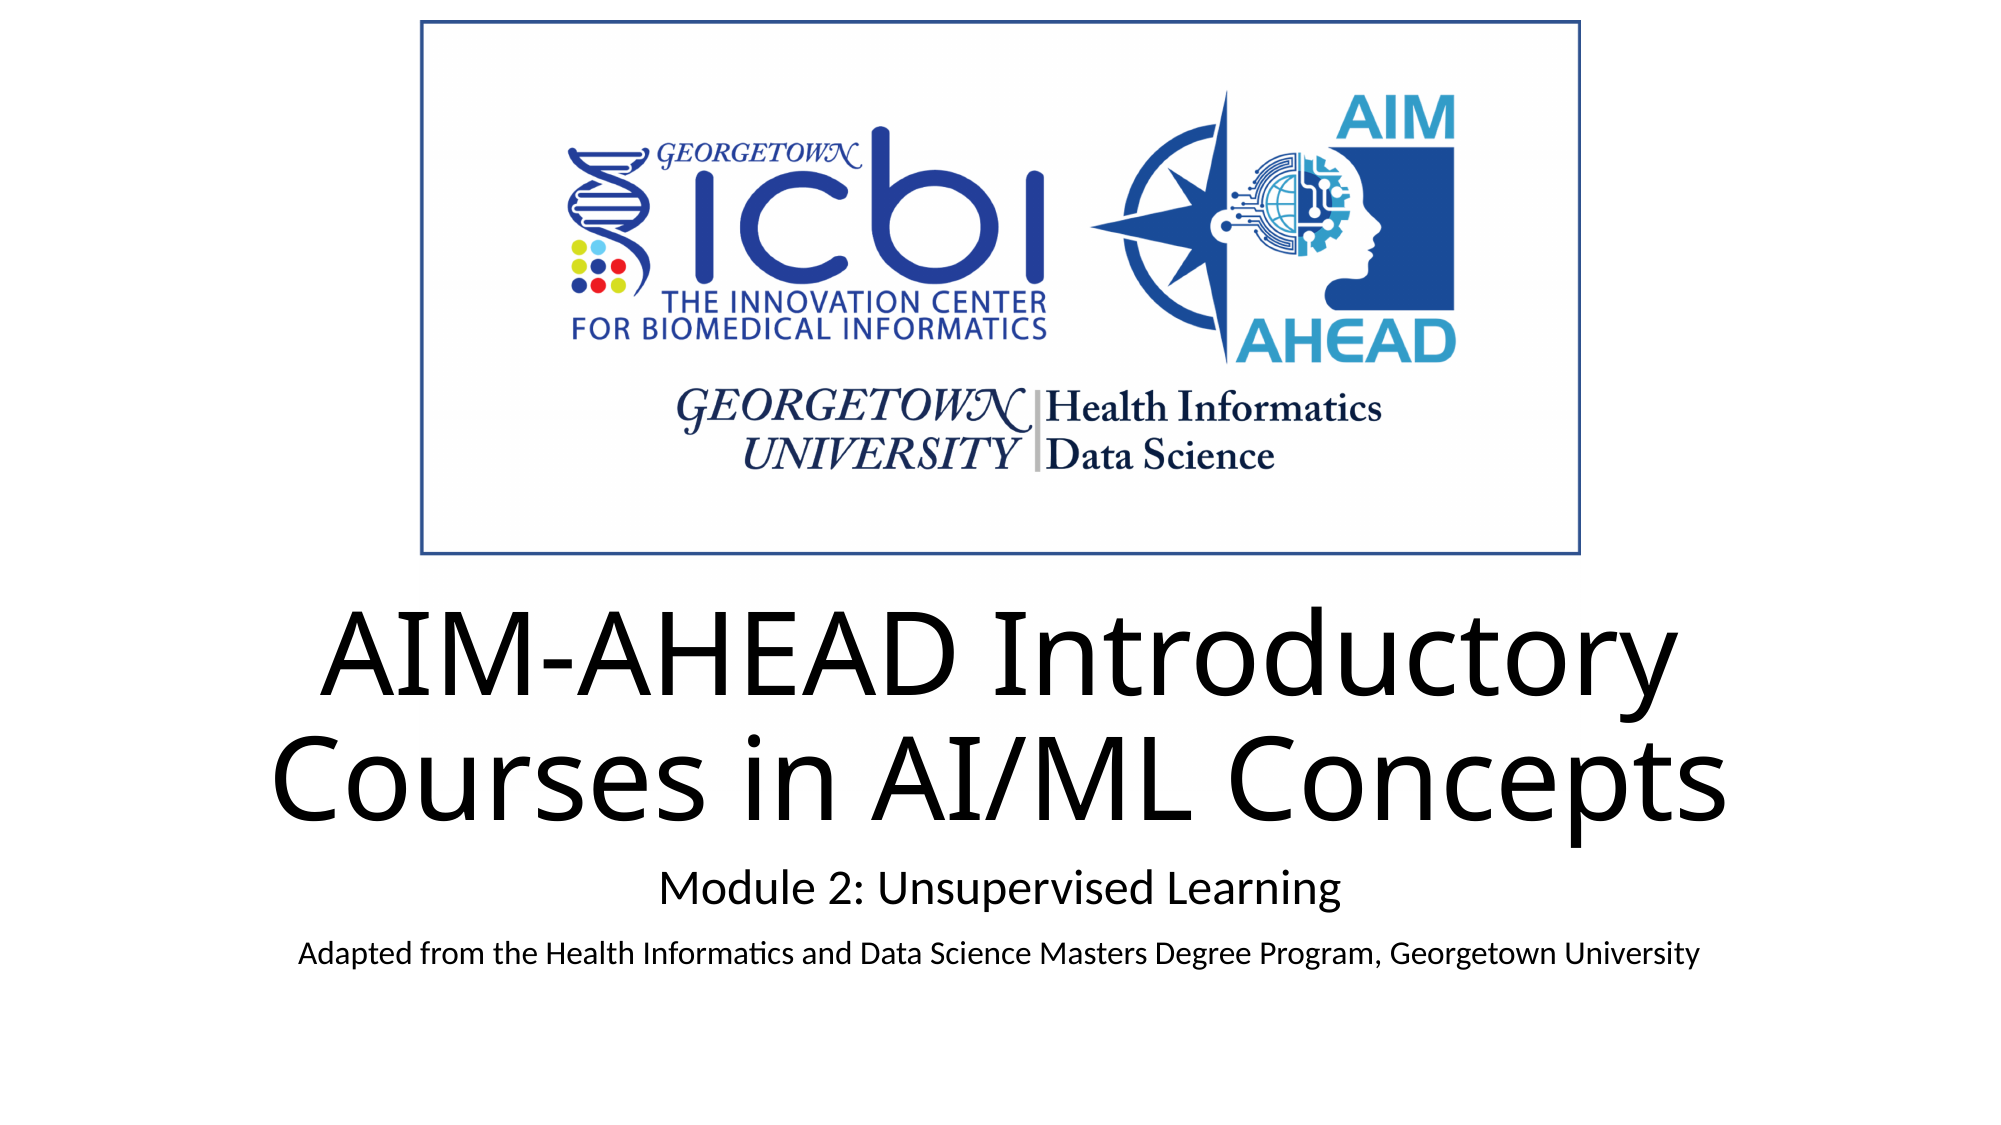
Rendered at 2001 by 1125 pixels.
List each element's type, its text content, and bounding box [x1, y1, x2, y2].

subtitle Module 2: Unsupervised Learning Adapted from the Health Informatics and Data Science Masters Degree Program, Georgetown University [249, 853, 1750, 1125]
title AIM-AHEAD Introductory Courses in AI/ML Concepts [249, 461, 1750, 853]
picture [419, 20, 1581, 792]
